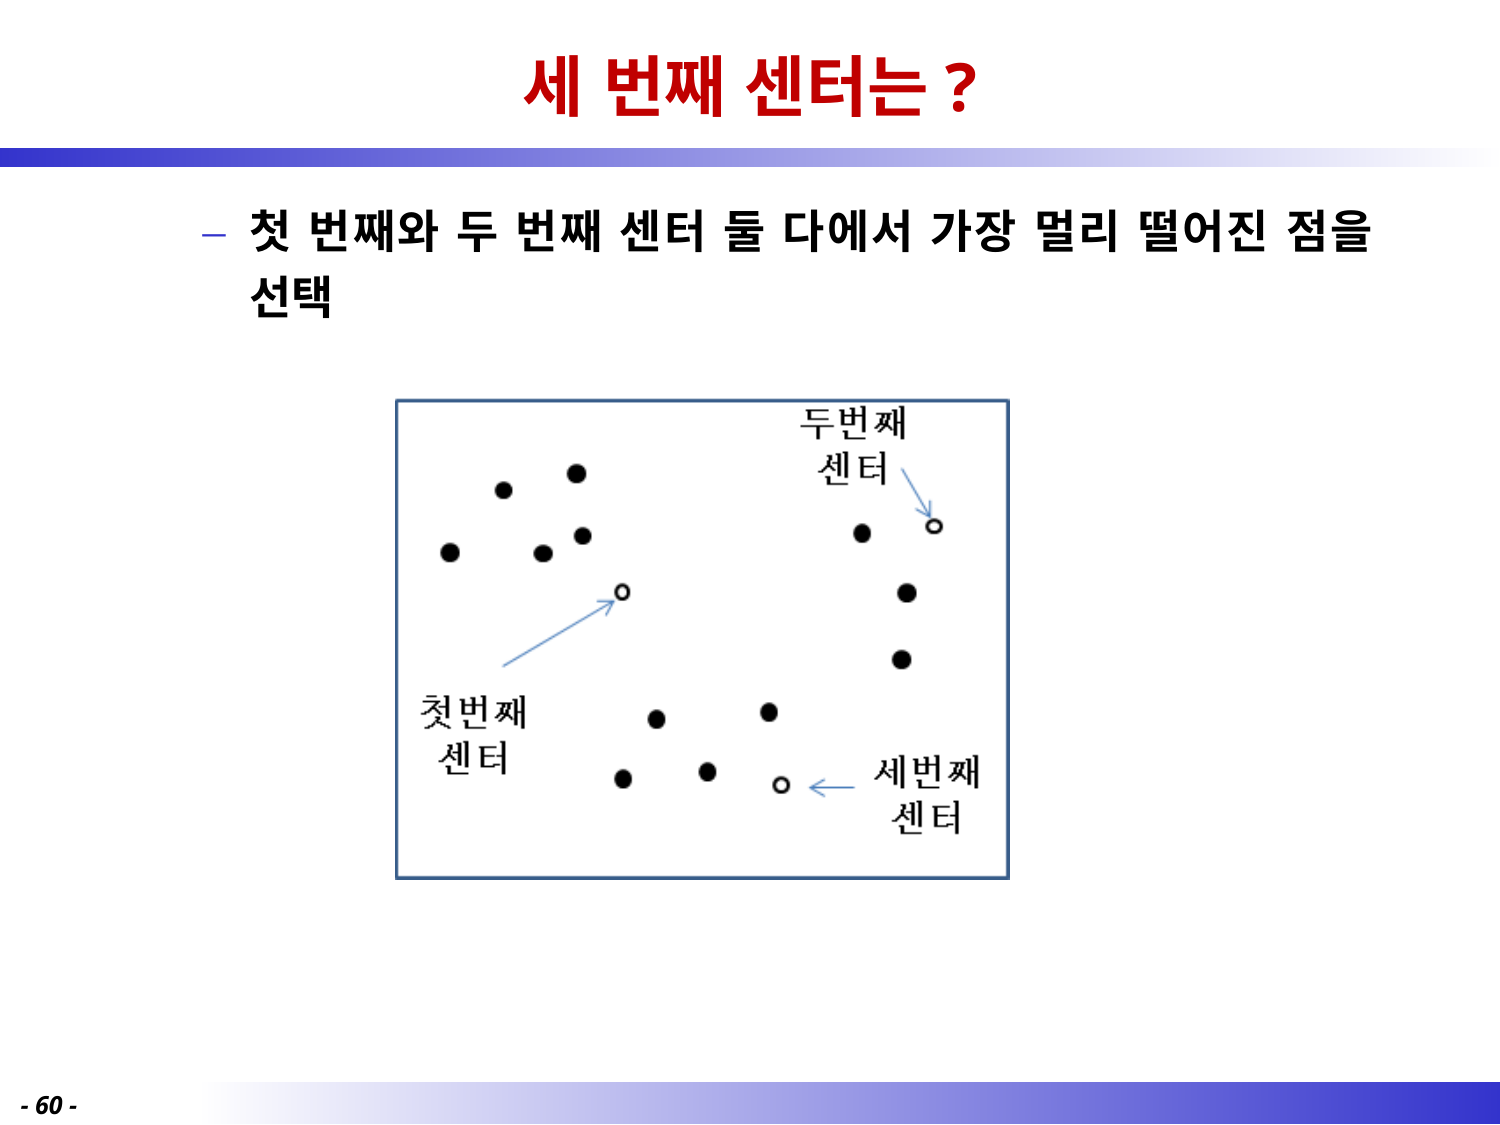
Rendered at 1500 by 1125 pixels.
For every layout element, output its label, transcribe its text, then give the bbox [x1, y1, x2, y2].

list 첫 번째와 두 번째 센터 둘 다에서 가장 멀리 떨어진 점을 선택 [112, 184, 1388, 1082]
slide_number - 60 - [5, 1082, 113, 1118]
title 세 번째 센터는? [112, 7, 1388, 163]
picture [395, 387, 1011, 880]
